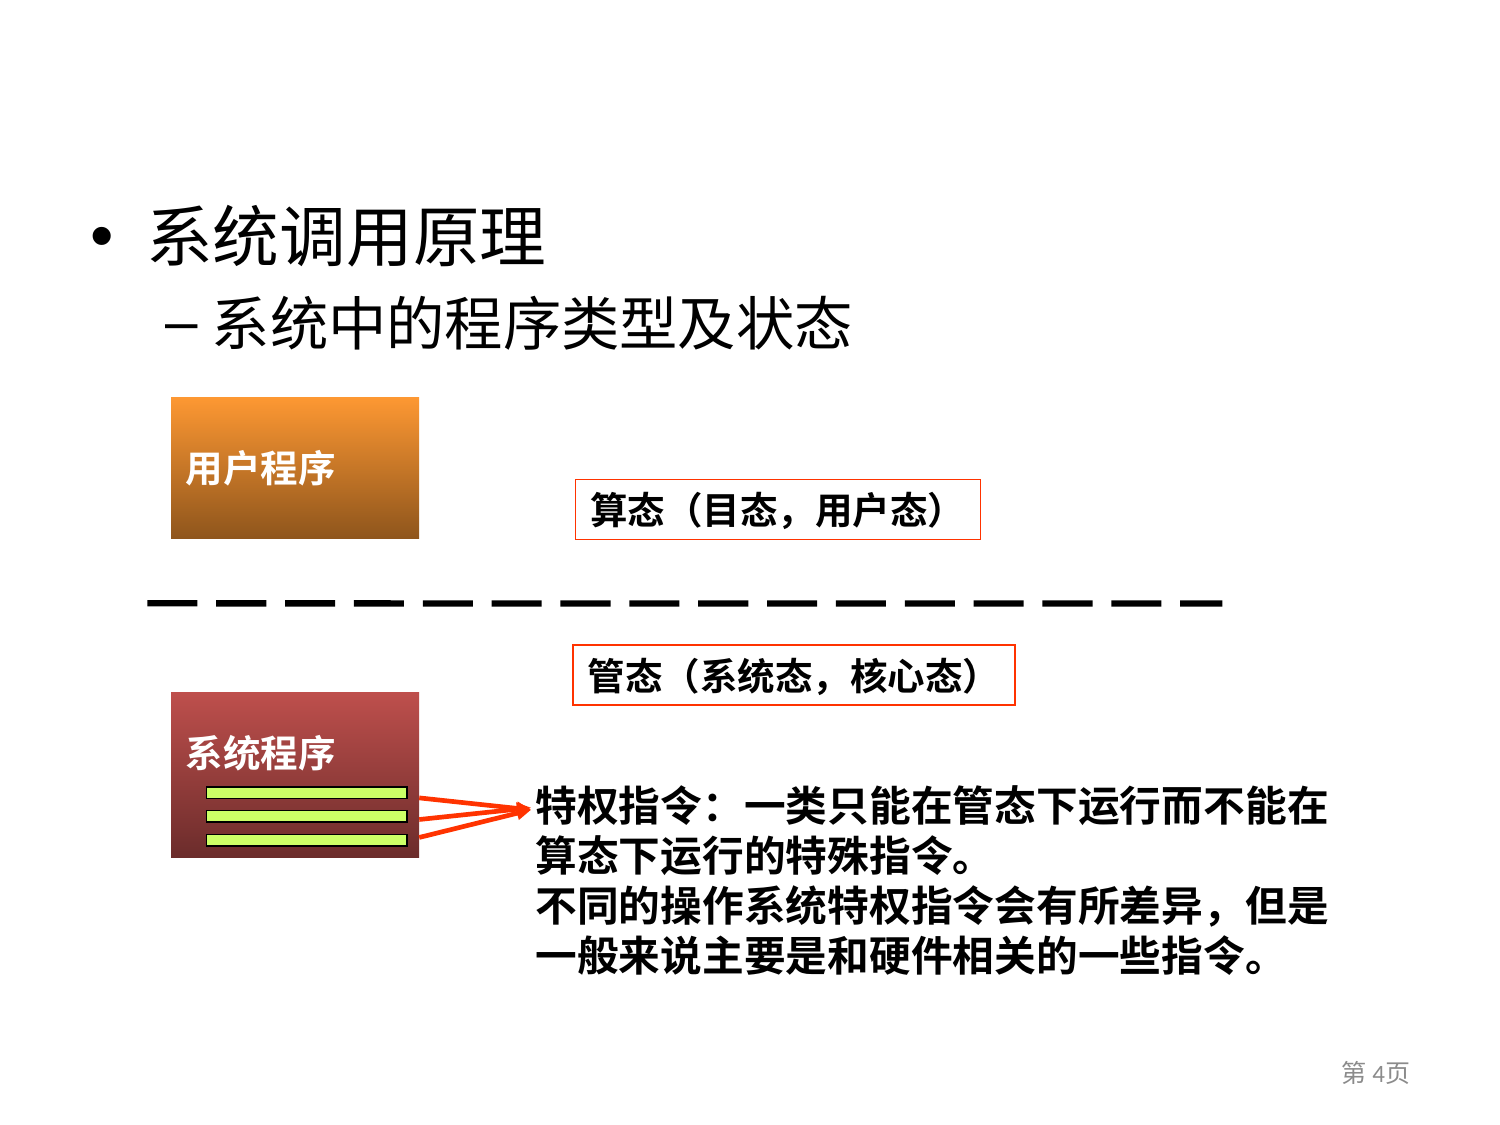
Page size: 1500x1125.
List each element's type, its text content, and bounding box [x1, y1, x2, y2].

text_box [170, 396, 420, 859]
slide_number 第4页 [1074, 1042, 1425, 1103]
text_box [206, 786, 408, 847]
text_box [419, 771, 1365, 988]
list 系统调用原理 系统中的程序类型及状态 [75, 187, 1425, 1005]
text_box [501, 479, 1087, 723]
